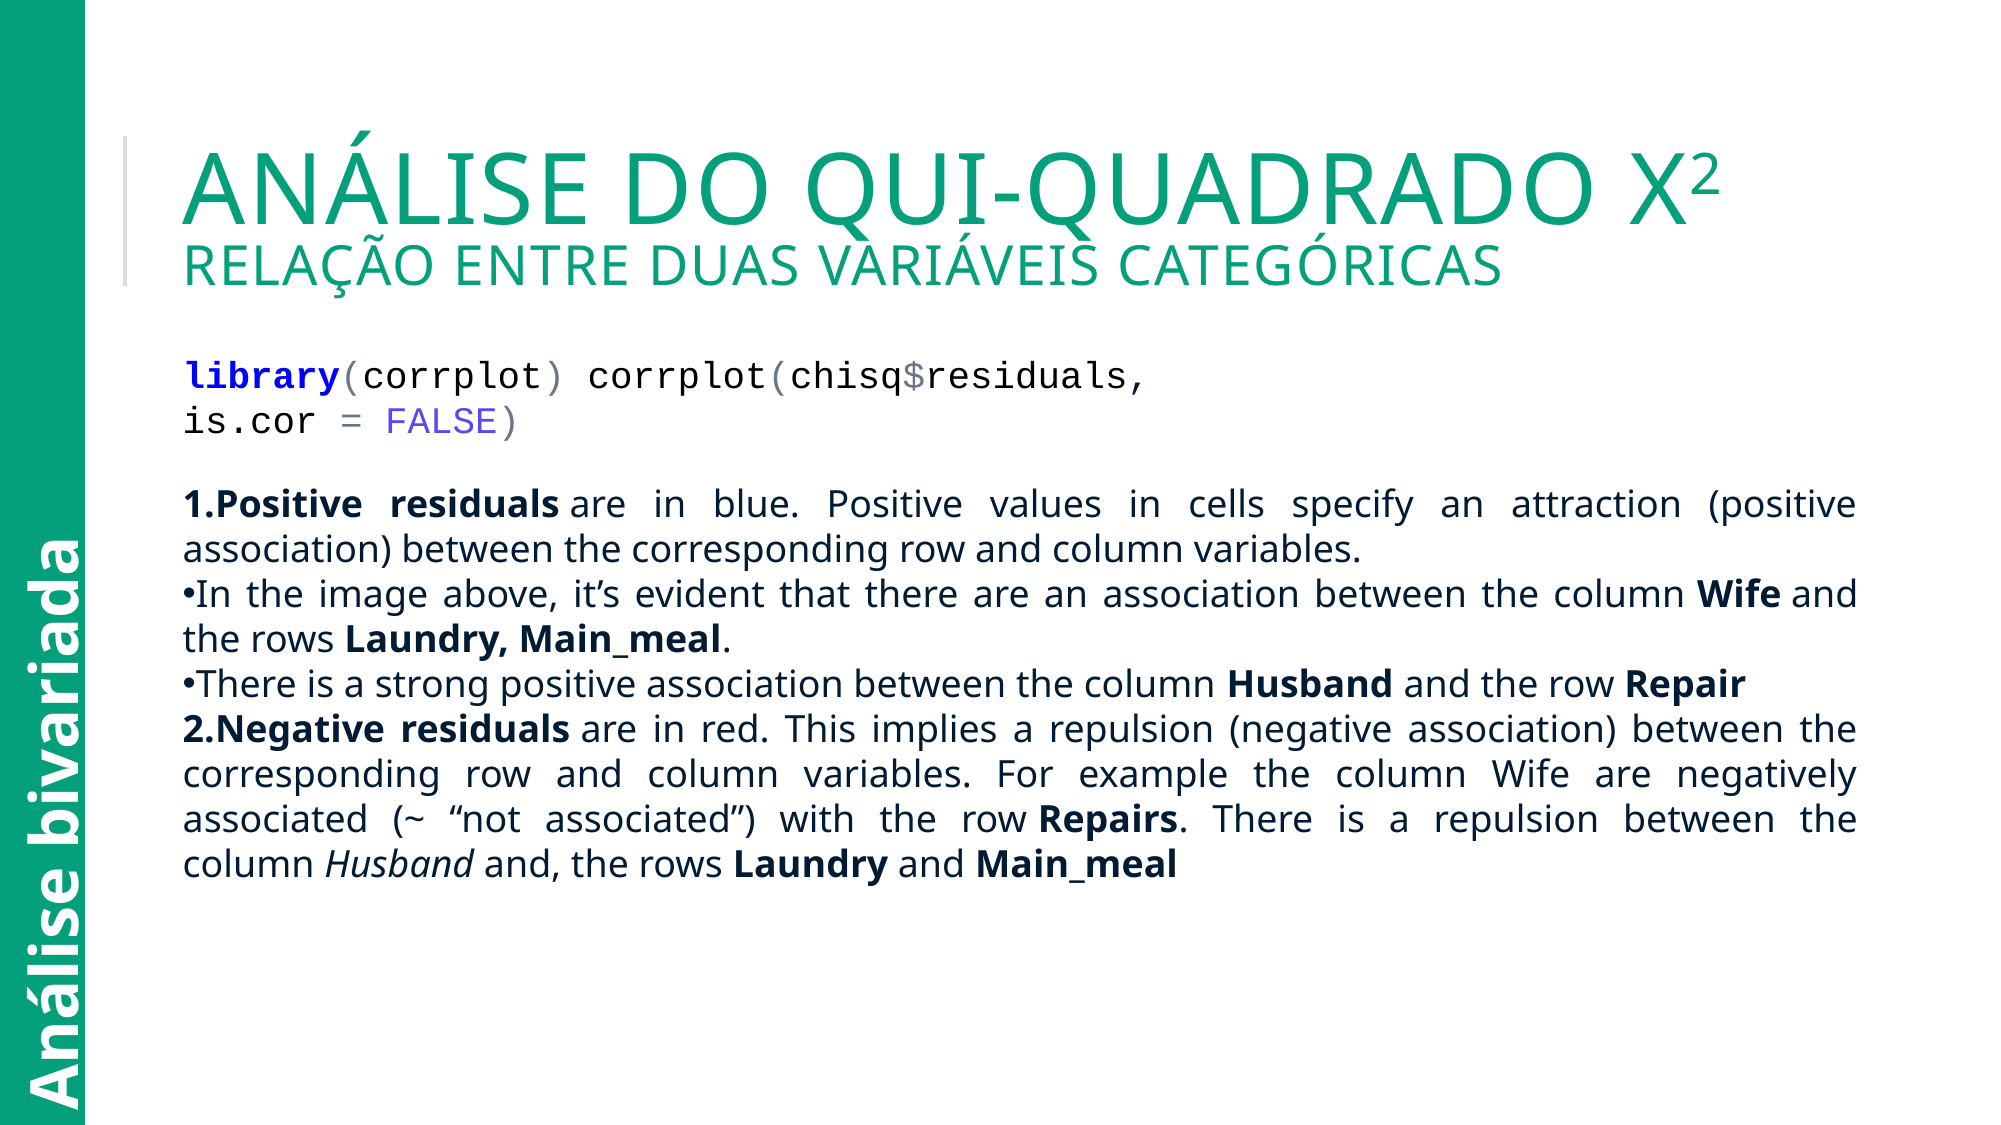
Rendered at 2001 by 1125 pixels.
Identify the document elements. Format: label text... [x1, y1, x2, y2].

title ANÁLISE DO QUI-QUADRADO χ2 Relação entre duas variáveis categóricas [168, 99, 1763, 346]
text_box library(corrplot) corrplot(chisq$residuals, is.cor = FALSE) [168, 343, 1168, 448]
text_box Positive residuals are in blue. Positive values in cells specify an attraction (positive association) between the corresponding row and column variables. In the image above, it’s evident that there are an association between the column Wife and the rows Laundry, Main_meal. There is a strong positive association between the column Husband and the row Repair Negative residuals are in red. This implies a repulsion (negative association) between the corresponding row and column variables. For example the column Wife are negatively associated (~ “not associated”) with the row Repairs. There is a repulsion between the column Husband and, the rows Laundry and Main_meal [167, 472, 1874, 893]
text_box Análise bivariada [4, 322, 99, 1125]
text_box [0, 0, 85, 1125]
